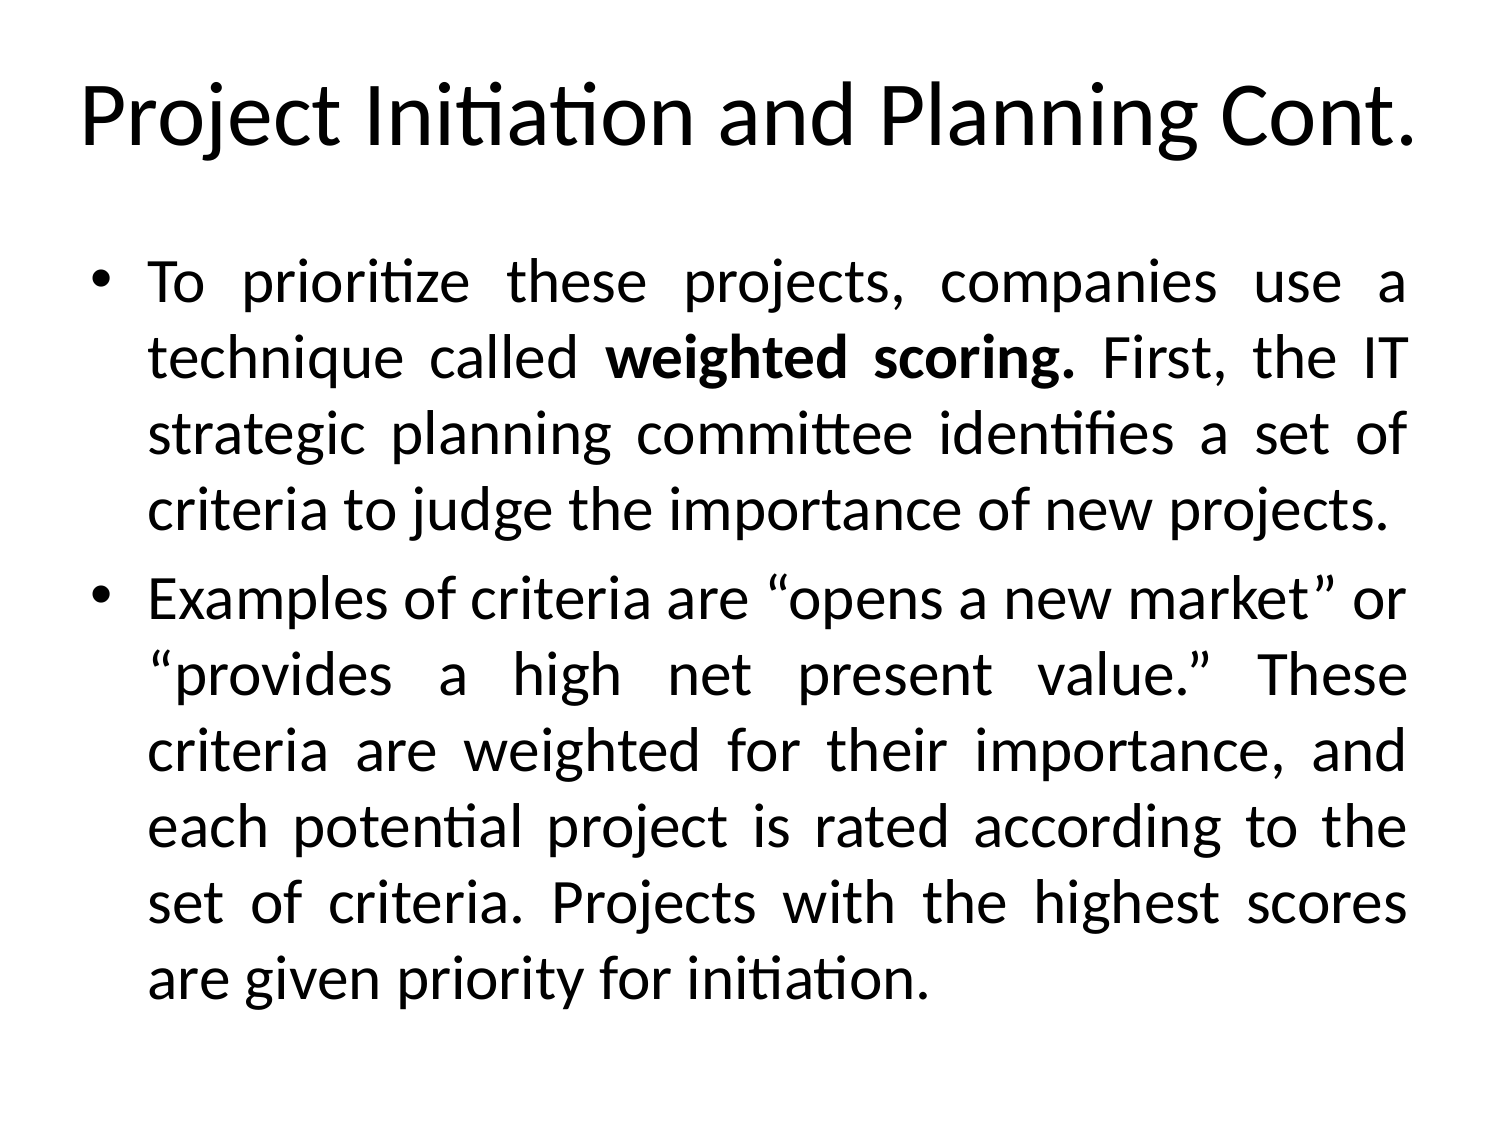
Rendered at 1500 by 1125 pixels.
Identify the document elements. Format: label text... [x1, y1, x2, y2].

title Project Initiation and Planning Cont. [29, 44, 1471, 173]
list To prioritize these projects, companies use a technique called weighted scoring. First, the IT strategic planning committee identifies a set of criteria to judge the importance of new projects. Examples of criteria are “opens a new market” or “provides a high net present value.” These criteria are weighted for their importance, and each potential project is rated according to the set of criteria. Projects with the highest scores are given priority for initiation. [74, 231, 1426, 1036]
